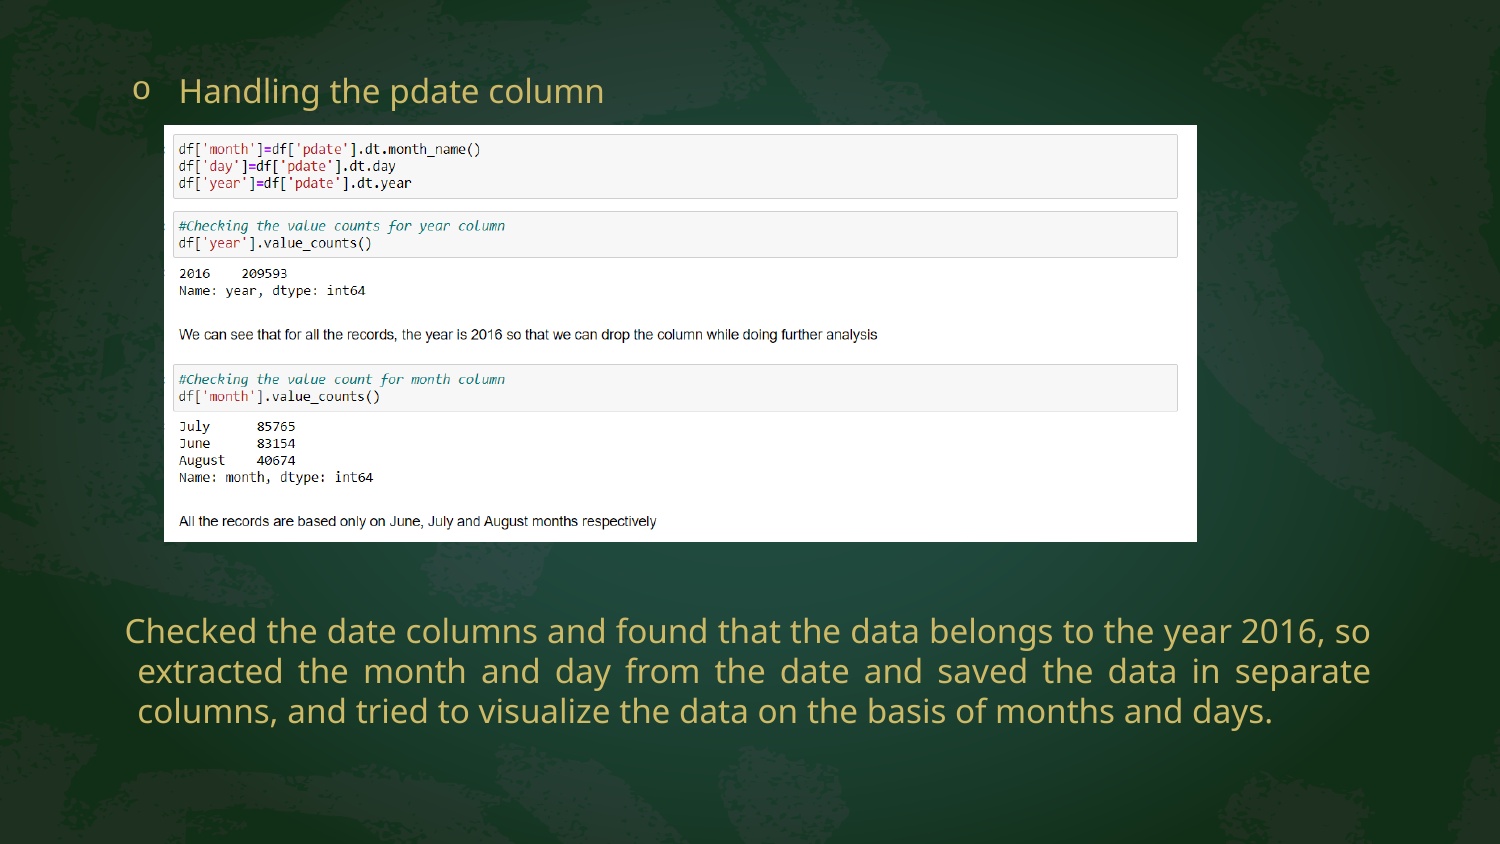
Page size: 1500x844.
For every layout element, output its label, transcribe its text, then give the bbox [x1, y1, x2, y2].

subtitle Checked the date columns and found that the data belongs to the year 2016, so extracted the month and day from the date and saved the data in separate columns, and tried to visualize the data on the basis of months and days. [32, 595, 1389, 792]
title Handling the pdate column [116, 29, 1370, 126]
picture [0, 0, 1500, 844]
